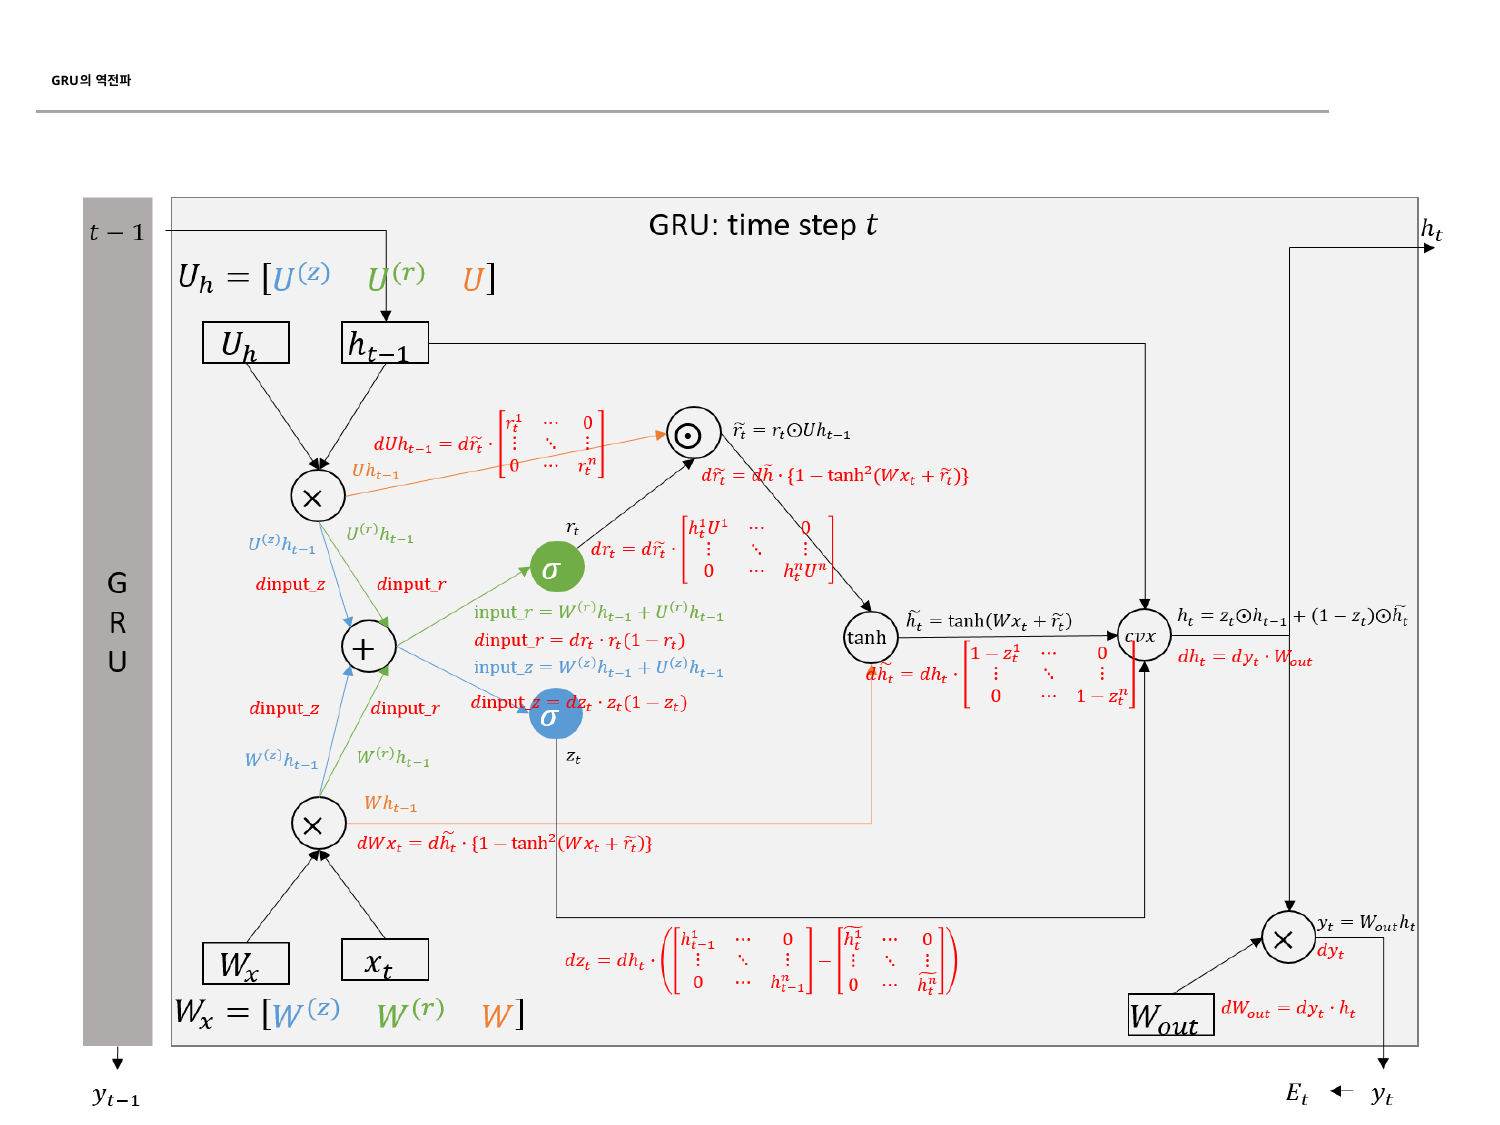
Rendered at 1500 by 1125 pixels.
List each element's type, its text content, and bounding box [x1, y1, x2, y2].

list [83, 190, 1444, 1112]
title GRU의 역전파 [36, 51, 1397, 112]
